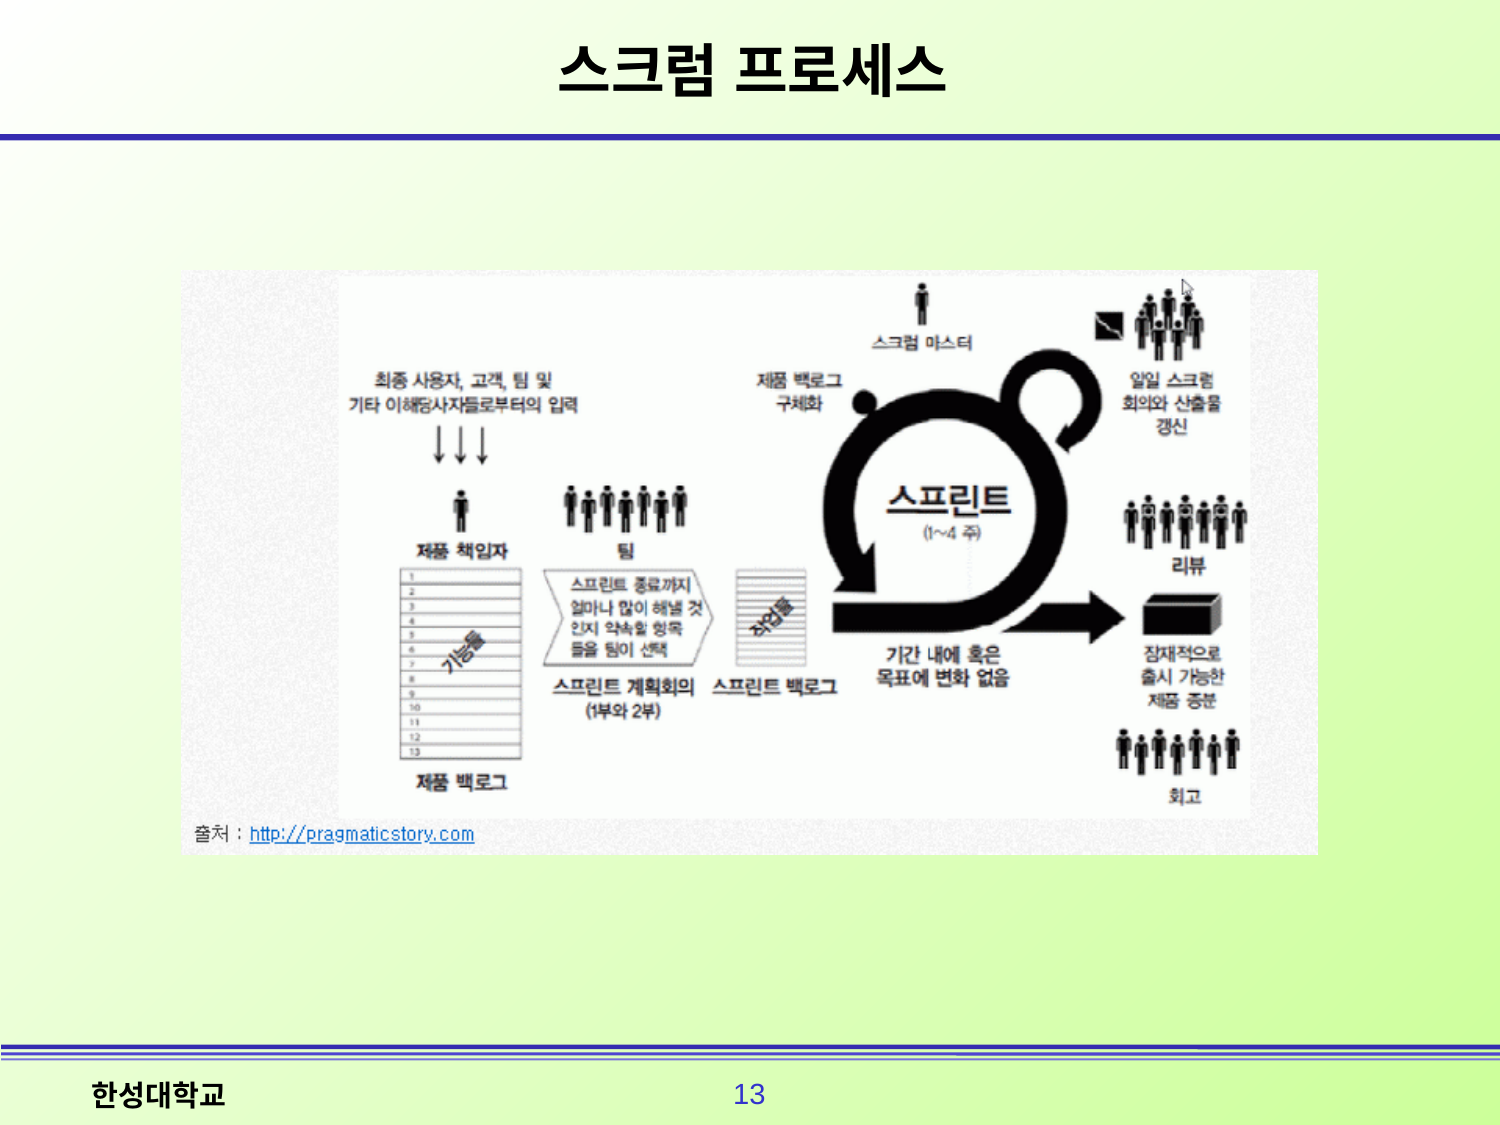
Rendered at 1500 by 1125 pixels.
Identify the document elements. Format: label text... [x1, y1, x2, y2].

picture [181, 270, 1319, 855]
title 스크럼 프로세스 [371, 42, 1134, 97]
